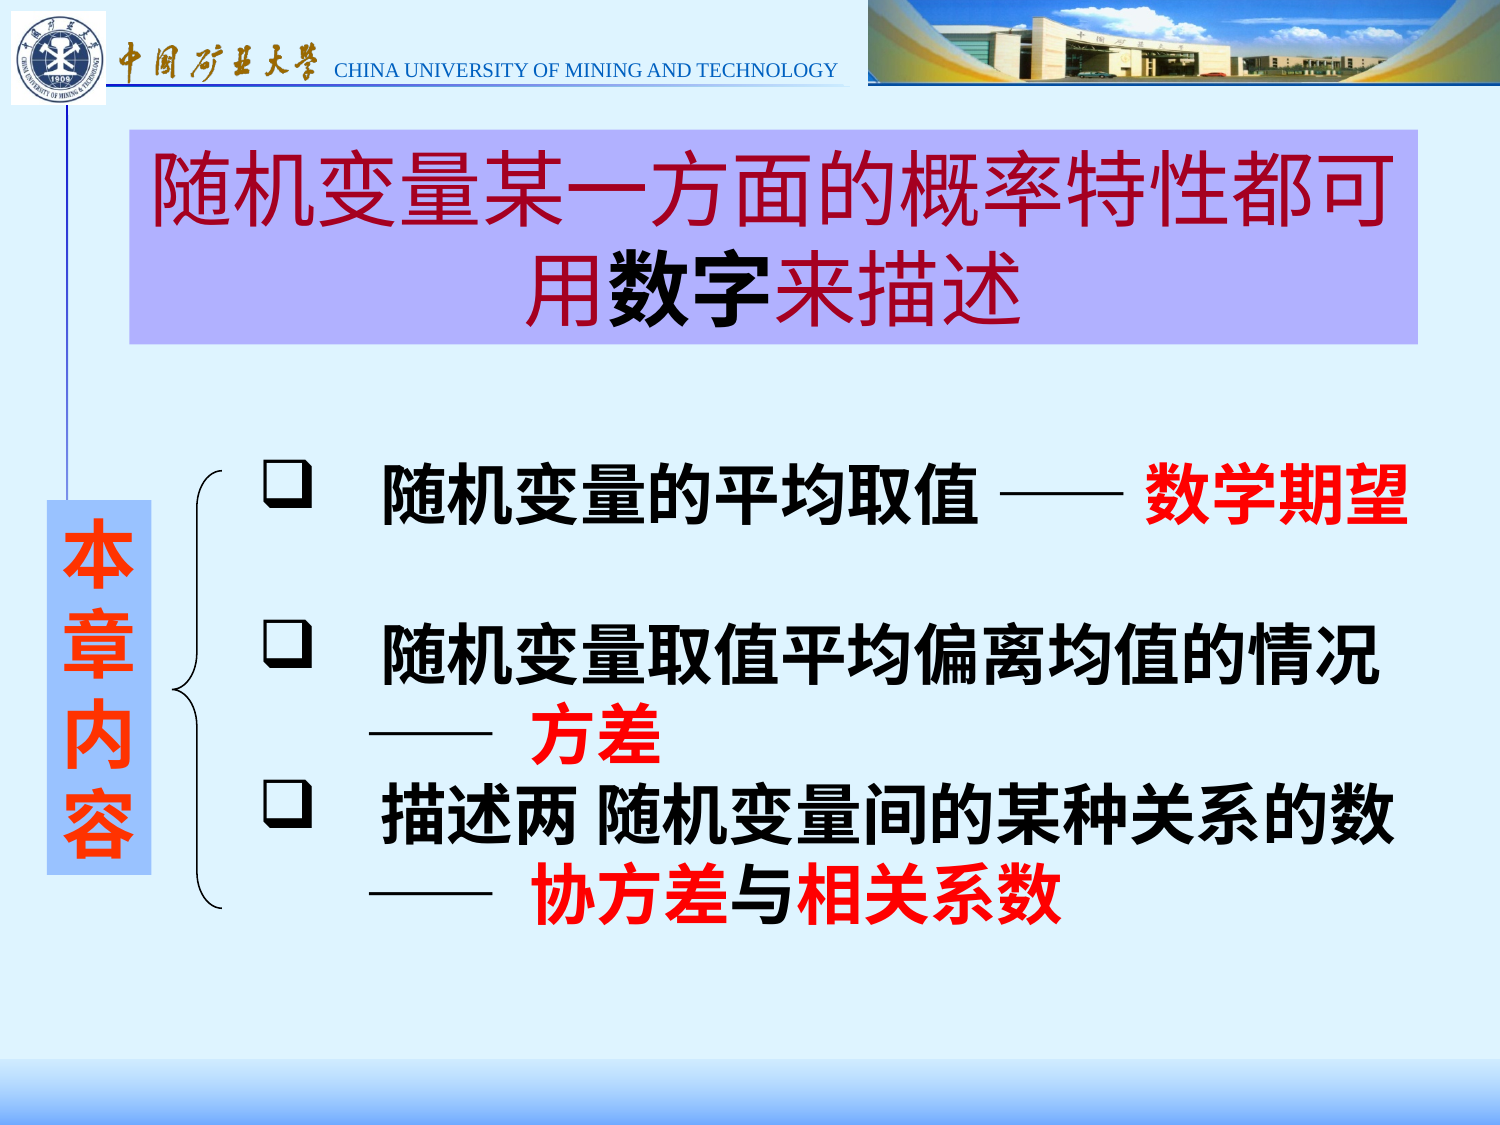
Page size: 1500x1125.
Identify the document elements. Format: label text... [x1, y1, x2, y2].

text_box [45, 445, 1424, 941]
picture [11, 11, 106, 105]
text_box 随机变量某一方面的概率特性都可用数字来描述 [129, 129, 1418, 345]
picture [868, 0, 1500, 86]
